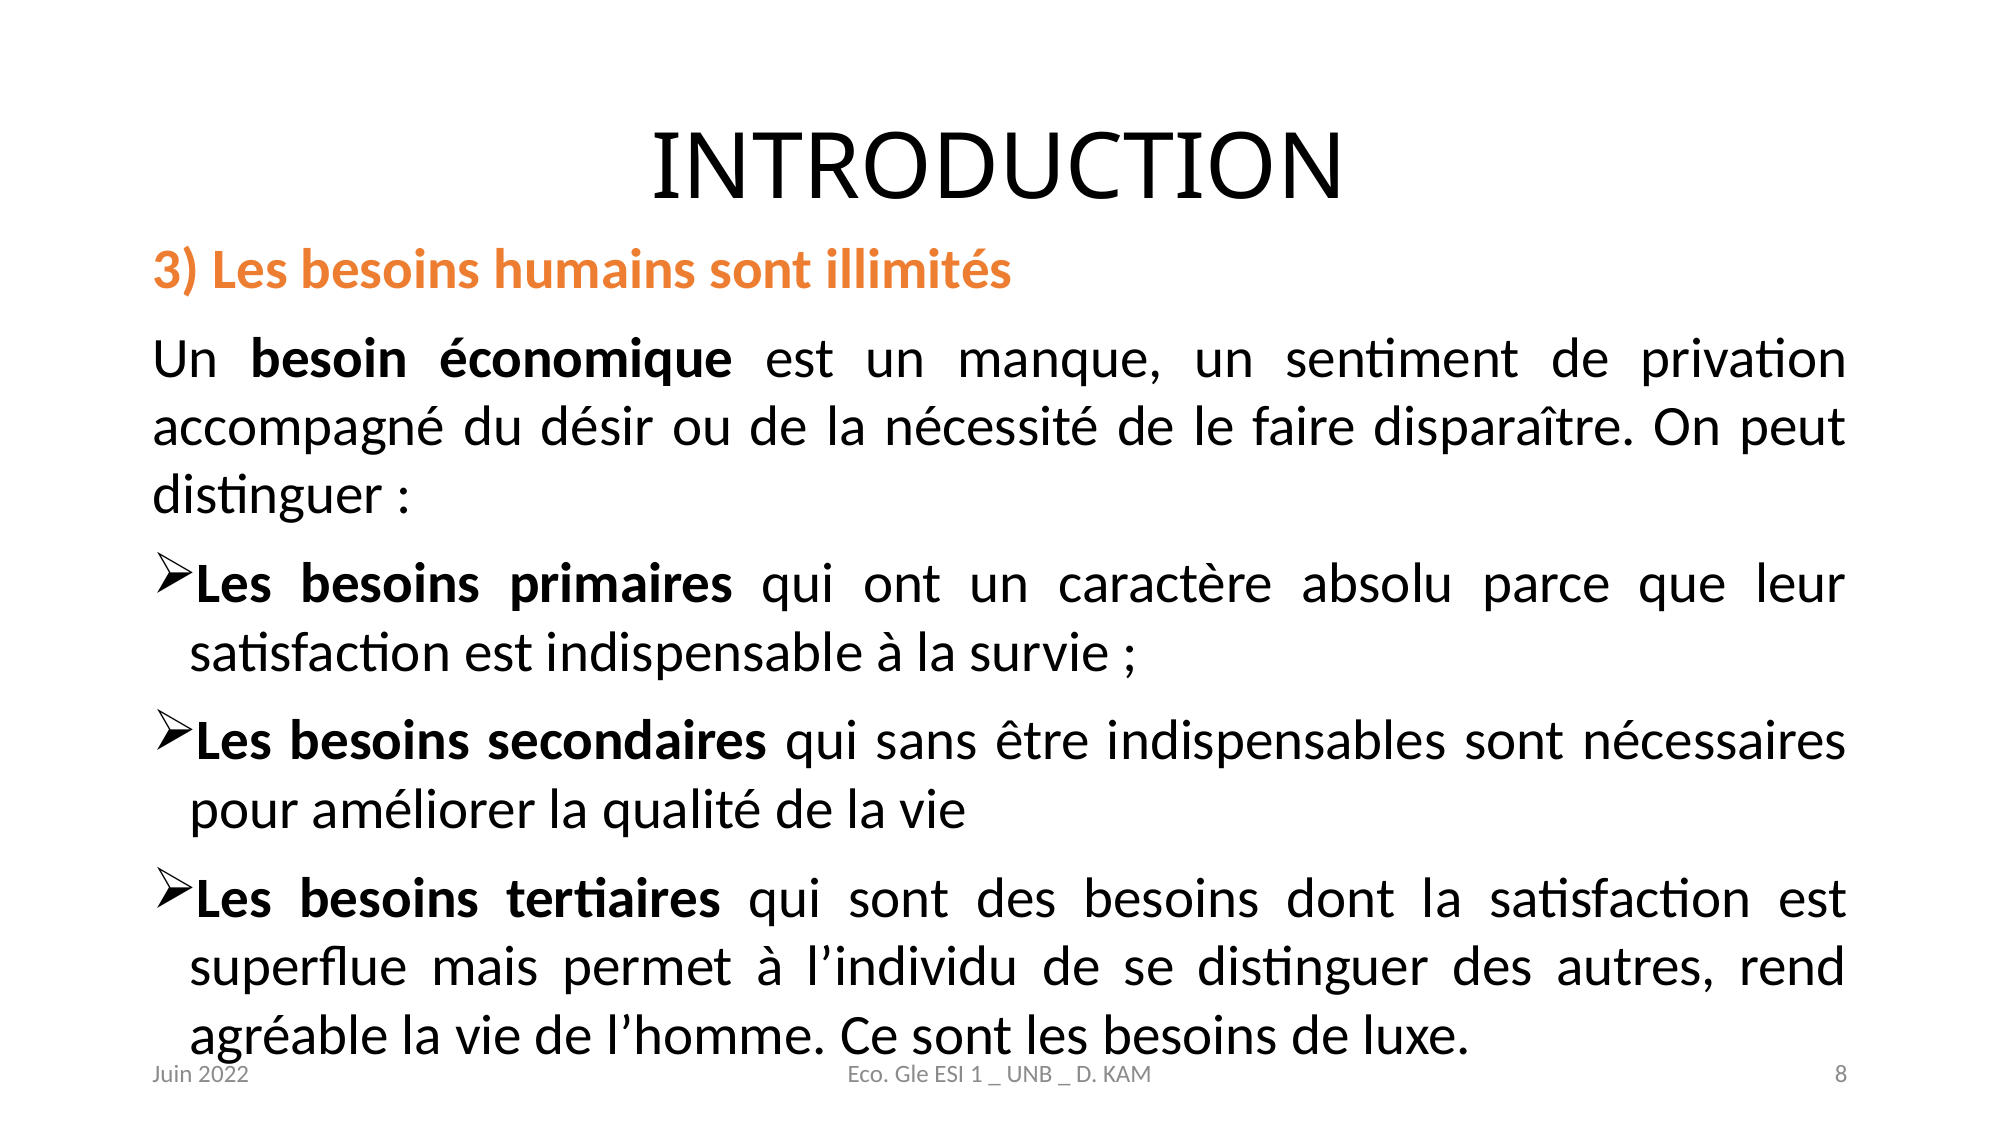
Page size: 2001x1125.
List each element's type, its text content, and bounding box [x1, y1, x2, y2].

title INTRODUCTION [137, 59, 1863, 223]
list 3) Les besoins humains sont illimités Un besoin économique est un manque, un sentiment de privation accompagné du désir ou de la nécessité de le faire disparaître. On peut distinguer : Les besoins primaires qui ont un caractère absolu parce que leur satisfaction est indispensable à la survie ; Les besoins secondaires qui sans être indispensables sont nécessaires pour améliorer la qualité de la vie Les besoins tertiaires qui sont des besoins dont la satisfaction est superflue mais permet à l’individu de se distinguer des autres, rend agréable la vie de l’homme. Ce sont les besoins de luxe. [137, 223, 1863, 1078]
slide_number 8 [1412, 1042, 1863, 1103]
footer Eco. Gle ESI 1 _ UNB _ D. KAM [662, 1042, 1338, 1103]
slide_number Juin 2022 [137, 1042, 588, 1103]
